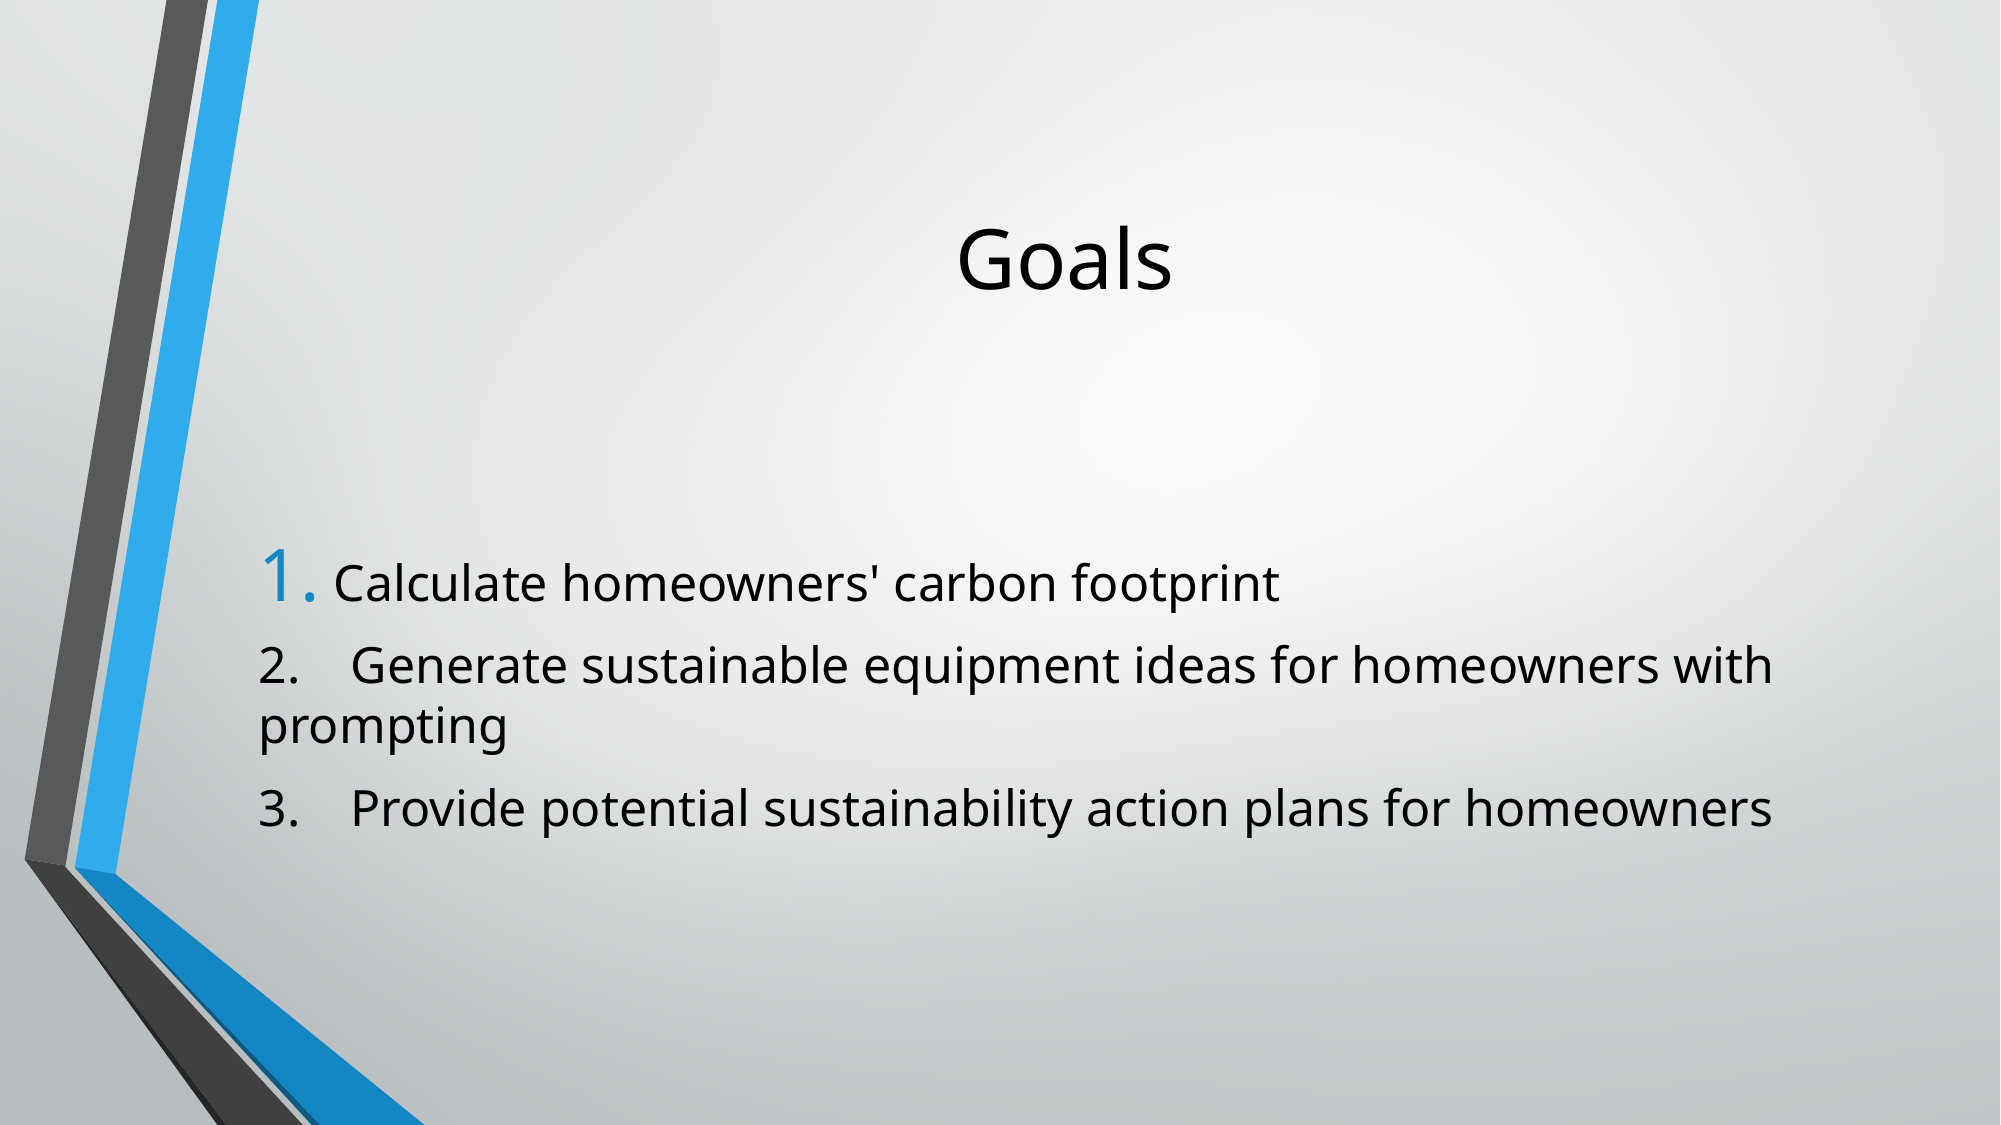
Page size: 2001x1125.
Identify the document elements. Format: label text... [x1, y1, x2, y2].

list Calculate homeowners' carbon footprint 2. Generate sustainable equipment ideas for homeowners with prompting 3. Provide potential sustainability action plans for homeowners [243, 437, 1887, 950]
title Goals [243, 112, 1887, 400]
